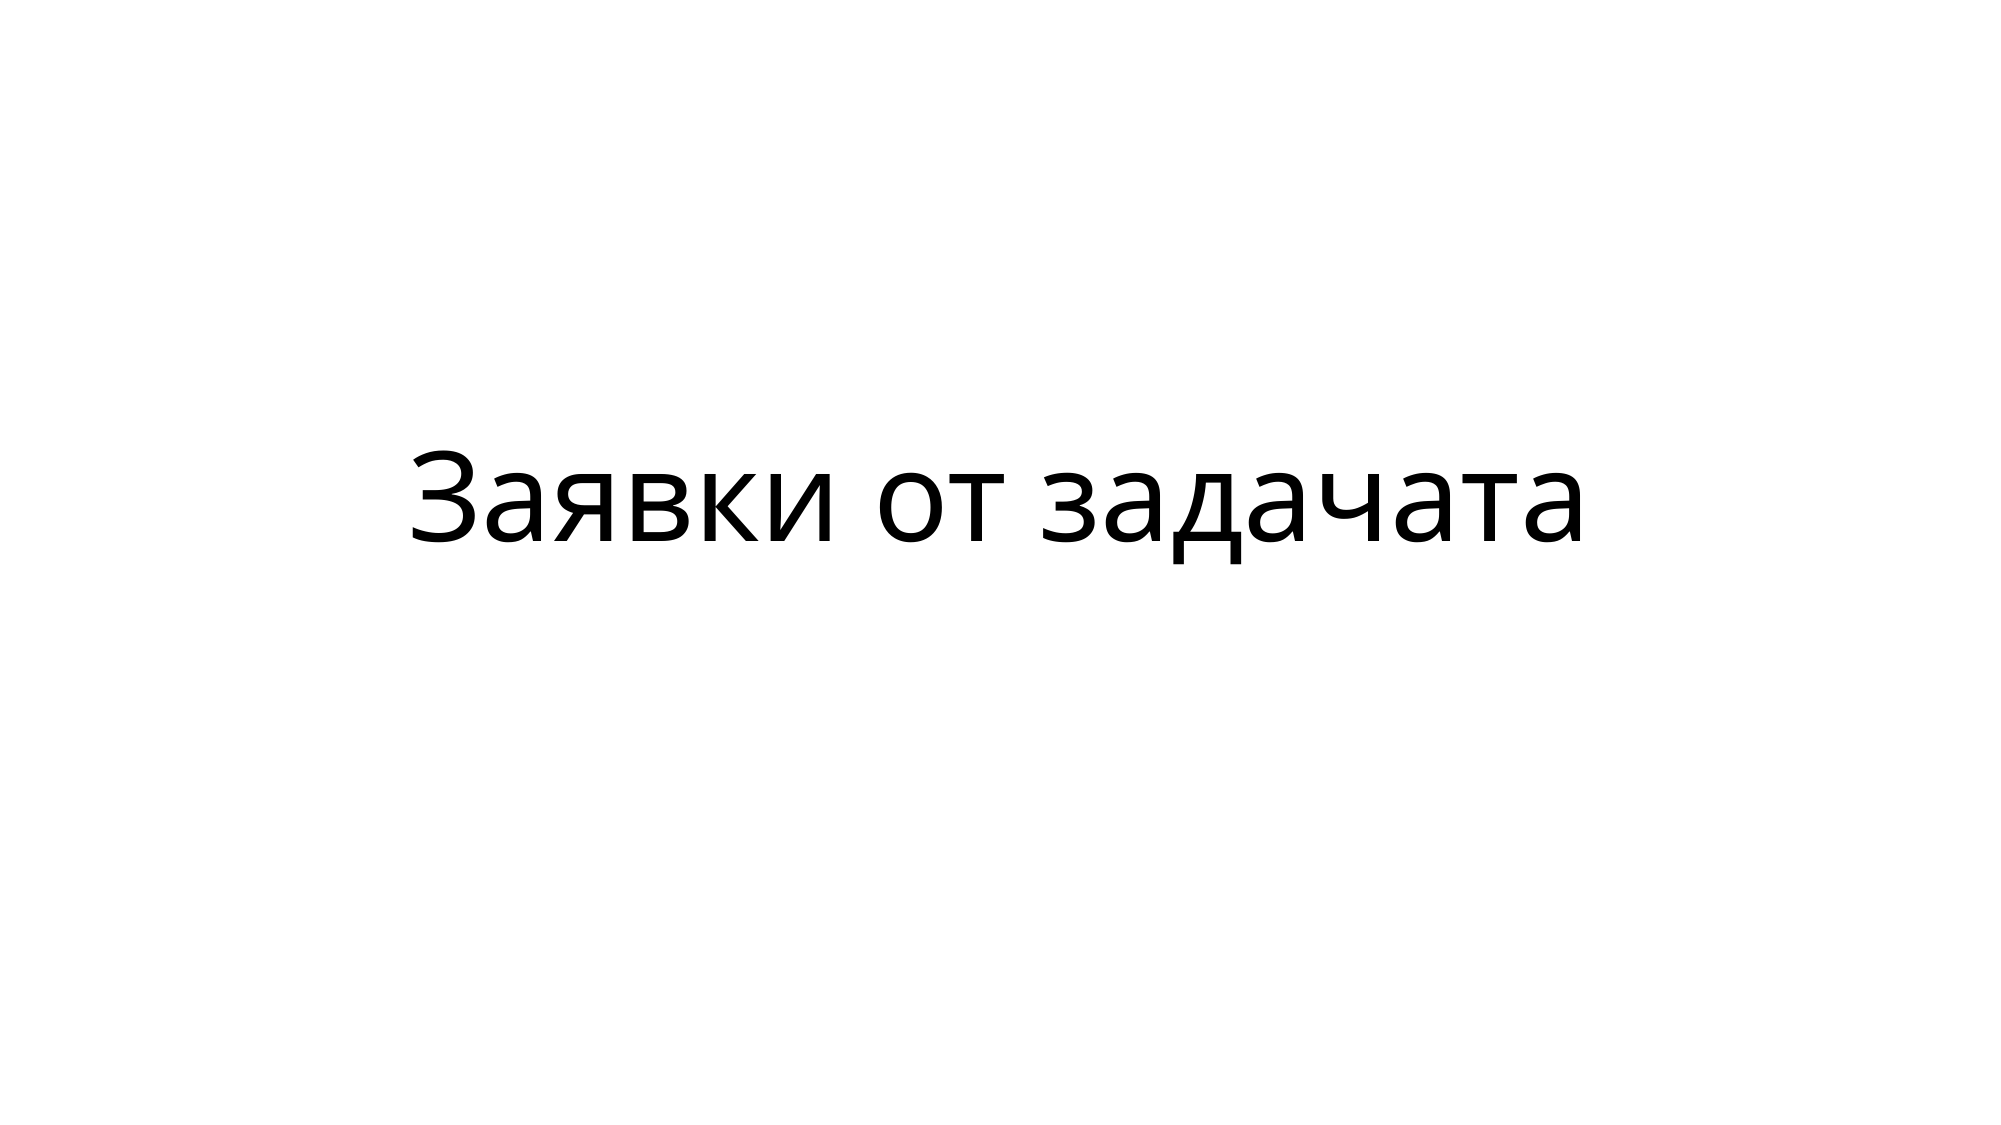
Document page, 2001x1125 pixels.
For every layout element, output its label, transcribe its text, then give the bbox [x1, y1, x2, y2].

title Заявки от задачата [249, 184, 1750, 576]
